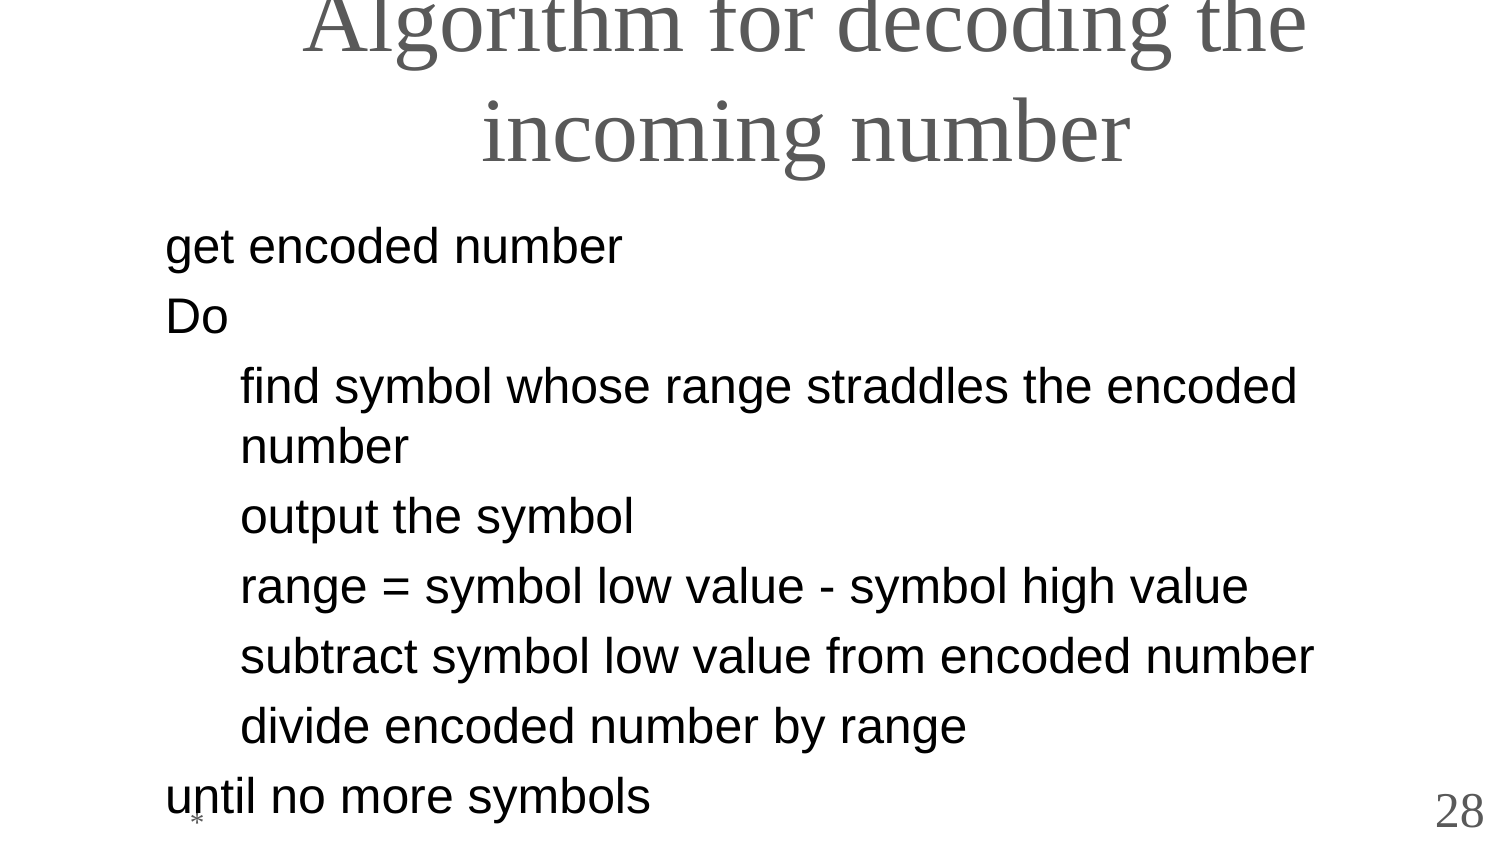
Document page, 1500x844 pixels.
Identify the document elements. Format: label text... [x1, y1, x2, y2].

text_box * [174, 789, 488, 844]
text_box 28 [1349, 789, 1500, 844]
list get encoded number Do find symbol whose range straddles the encoded number output the symbol range = symbol low value - symbol high value subtract symbol low value from encoded number divide encoded number by range until no more symbols To know the end of the stream to be decoded, we may store either a special EOF symbol or length of the stream along with encoded message. [150, 206, 1463, 788]
title Algorithm for decoding the incoming number [150, 46, 1463, 188]
